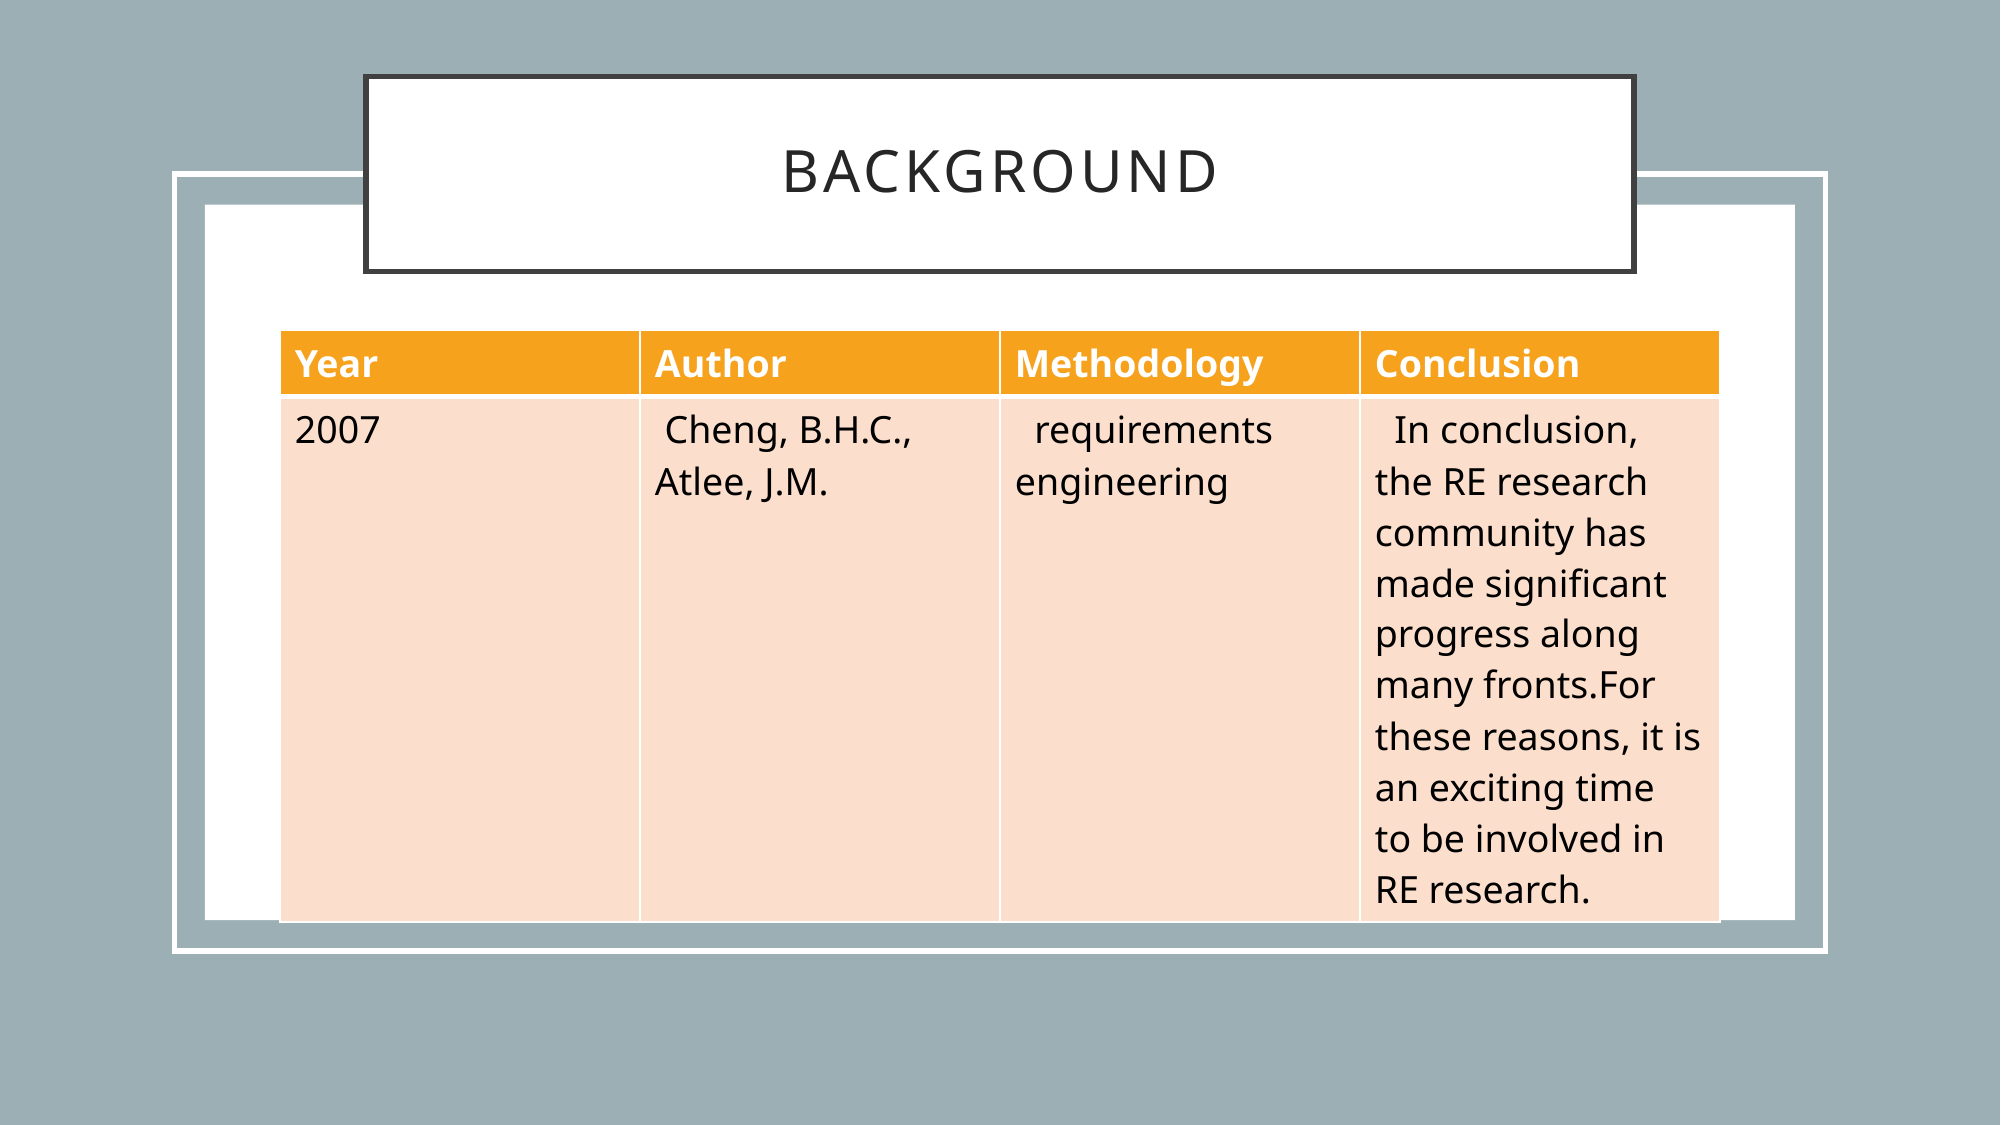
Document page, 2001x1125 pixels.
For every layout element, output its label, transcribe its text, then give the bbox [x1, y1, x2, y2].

table_cell 2007 [281, 399, 639, 921]
table_header Year [281, 331, 639, 394]
table_cell requirements engineering [1001, 399, 1359, 921]
table_cell Cheng, B.H.C., Atlee, J.M. [641, 399, 999, 921]
table_header Author [641, 331, 999, 394]
table_header Methodology [1001, 331, 1359, 394]
table_cell In conclusion, the RE research community has made significant progress along many fronts.For these reasons, it is an exciting time to be involved in RE research. [1361, 399, 1719, 921]
text_box [0, 0, 2000, 1125]
text_box [173, 173, 1827, 952]
title background [363, 74, 1637, 274]
table_header Conclusion [1361, 331, 1719, 394]
